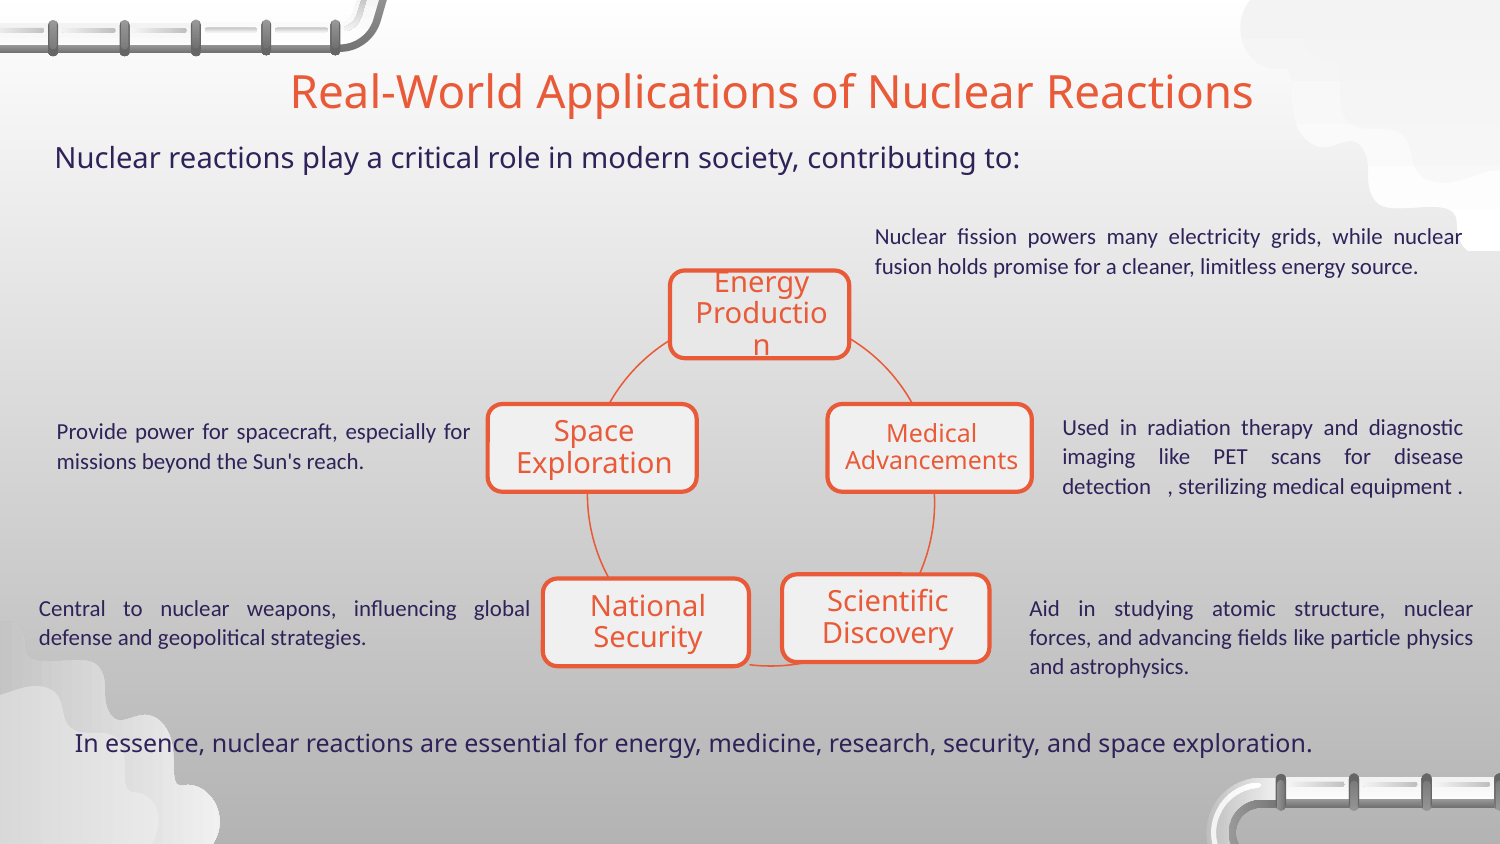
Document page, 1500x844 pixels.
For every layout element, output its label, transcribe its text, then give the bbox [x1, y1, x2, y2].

text_box Nuclear reactions play a critical role in modern society, contributing to: [39, 129, 1259, 182]
text_box Nuclear fission powers many electricity grids, while nuclear fusion holds promise for a cleaner, limitless energy source. [860, 212, 1479, 287]
text_box Aid in studying atomic structure, nuclear forces, and advancing fields like particle physics and astrophysics. [1108, 583, 1489, 687]
title Real-World Applications of Nuclear Reactions [24, 47, 1500, 142]
text_box Used in radiation therapy and diagnostic imaging like PET scans for disease detection , sterilizing medical equipment . [1112, 403, 1479, 507]
text_box Provide power for spacecraft, especially for missions beyond the Sun's reach. [41, 407, 409, 482]
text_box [414, 268, 1106, 680]
text_box Central to nuclear weapons, influencing global defense and geopolitical strategies. [24, 583, 409, 658]
text_box In essence, nuclear reactions are essential for energy, medicine, research, security, and space exploration. [60, 718, 1500, 765]
